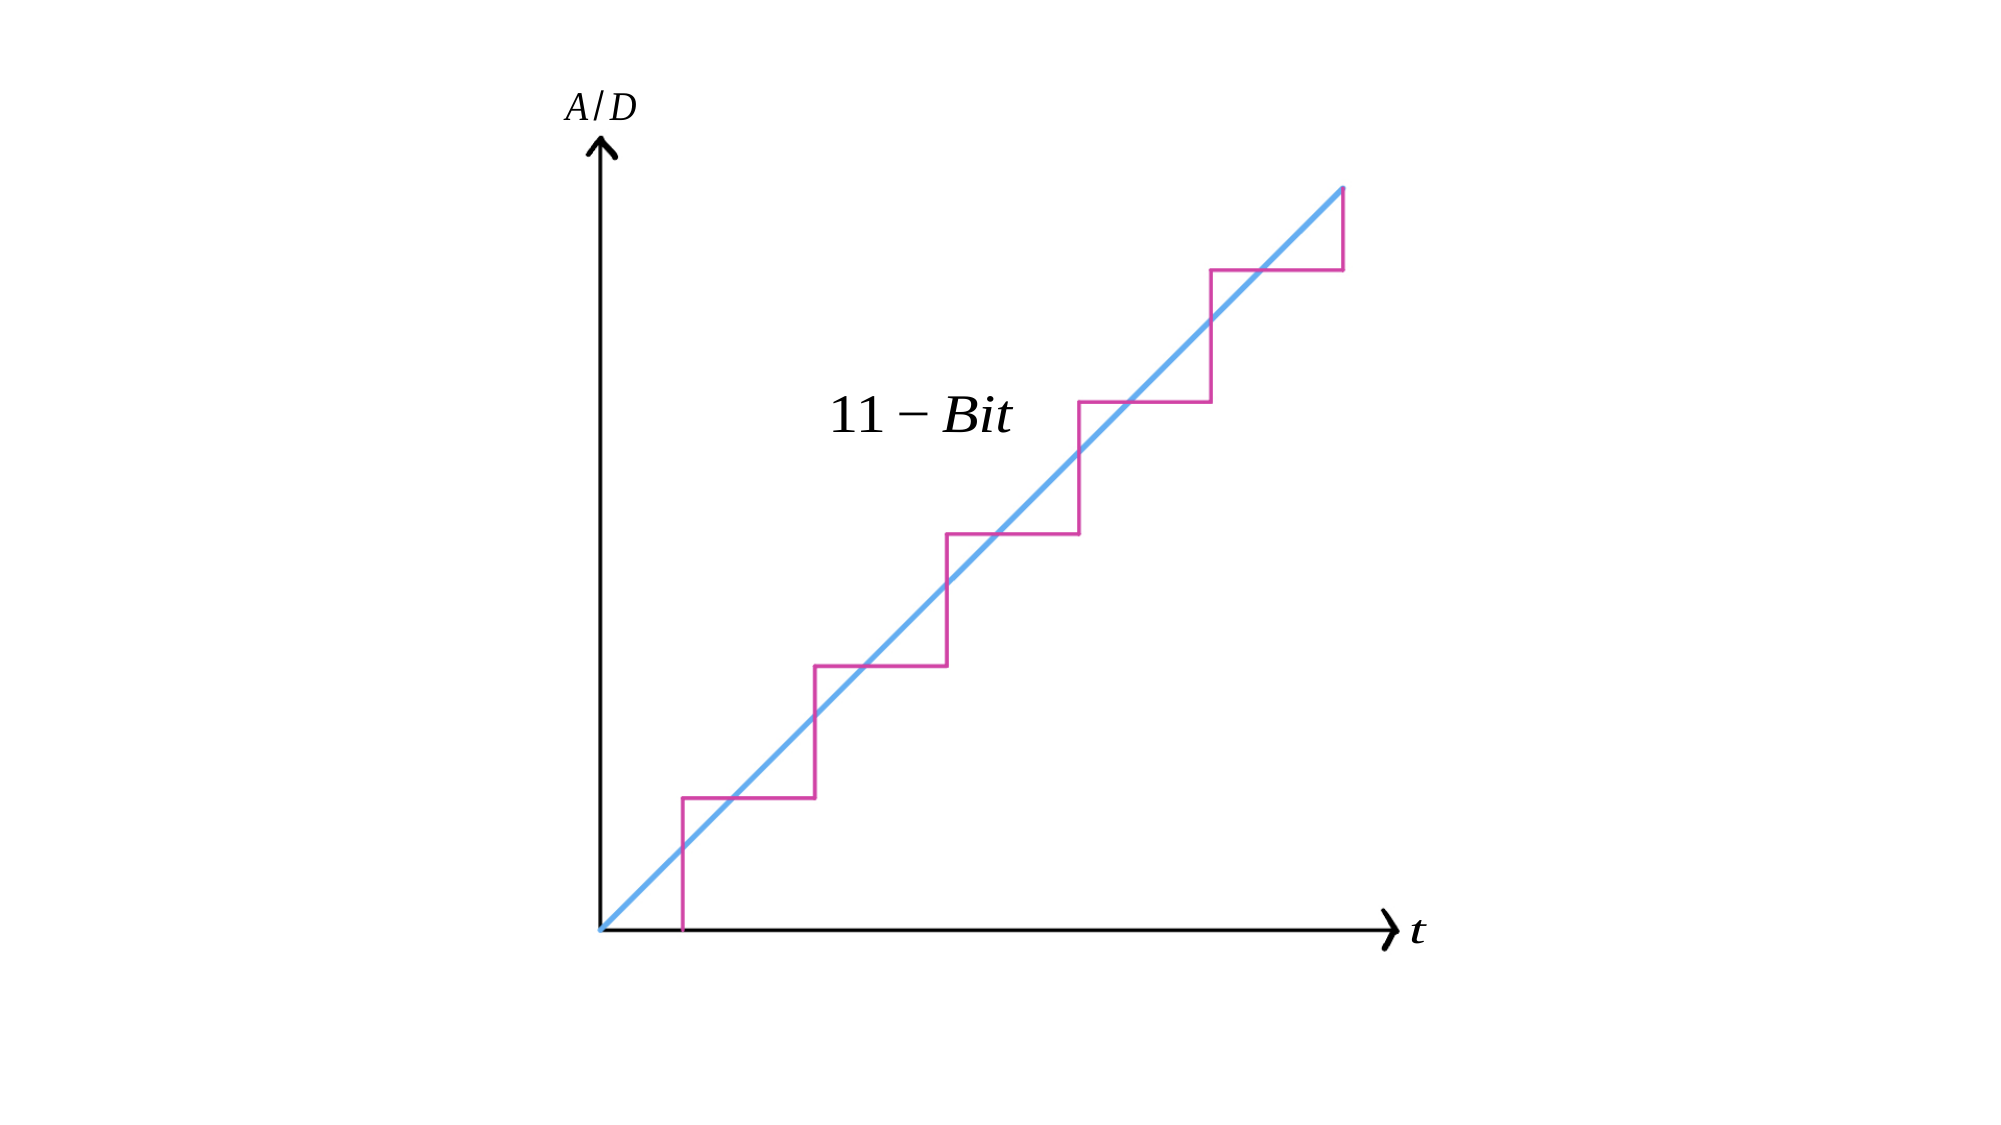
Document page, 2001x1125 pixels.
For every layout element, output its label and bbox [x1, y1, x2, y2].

picture [472, 68, 1528, 1057]
